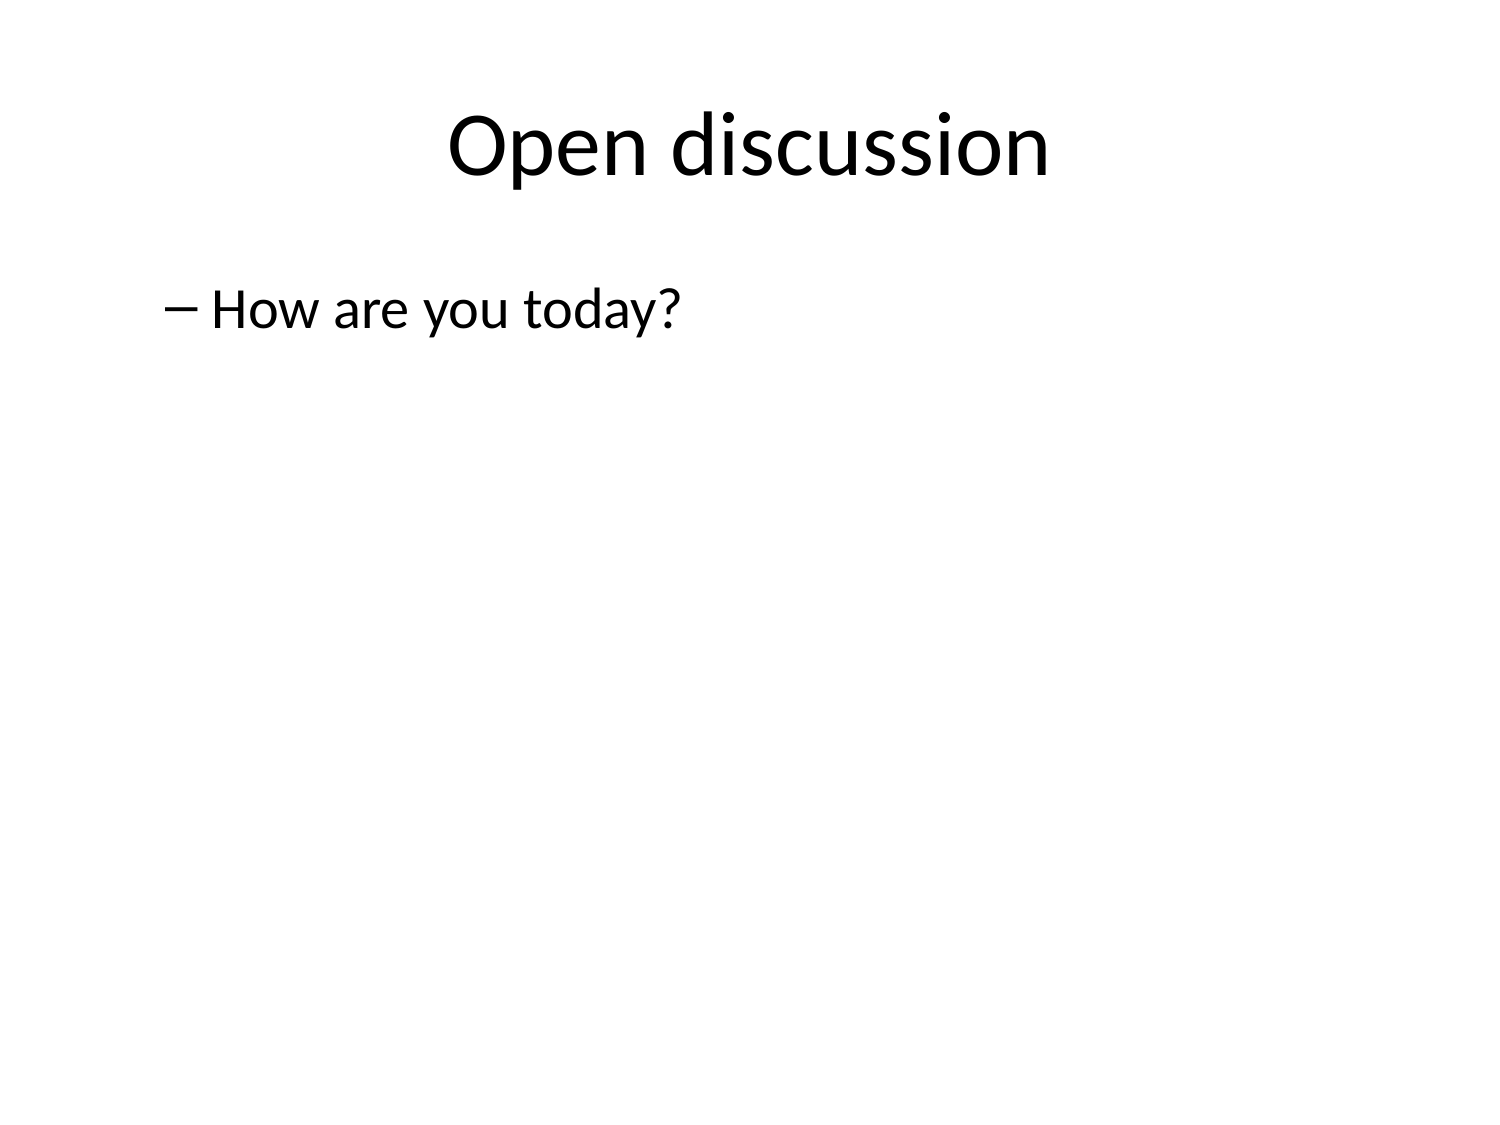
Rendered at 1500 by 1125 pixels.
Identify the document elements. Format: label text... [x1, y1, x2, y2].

title Open discussion [75, 45, 1425, 233]
list How are you today? [75, 262, 1425, 1005]
